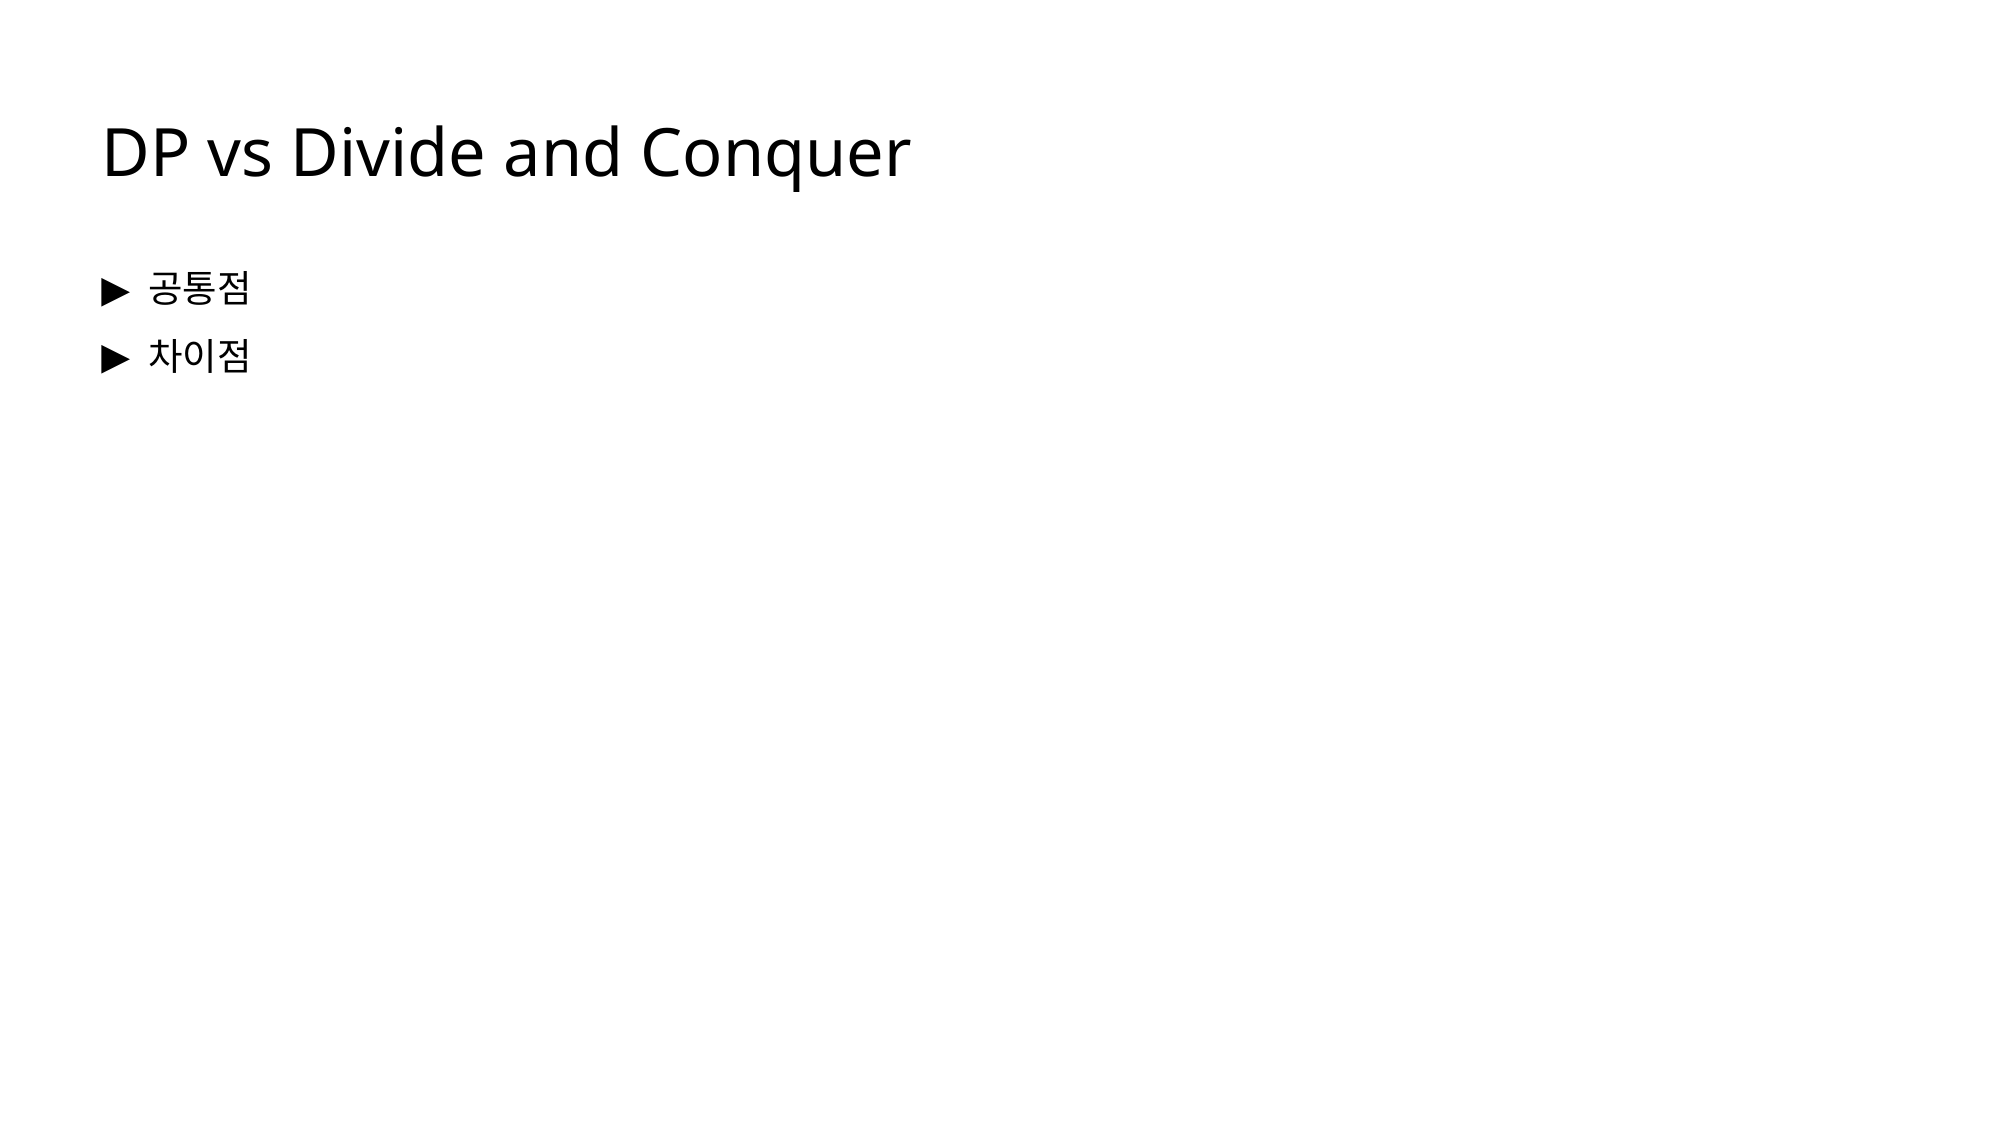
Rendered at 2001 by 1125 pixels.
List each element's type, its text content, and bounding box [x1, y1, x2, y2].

text_box DP vs Divide and Conquer [86, 64, 1283, 236]
text_box 공통점 차이점 [86, 235, 1094, 435]
